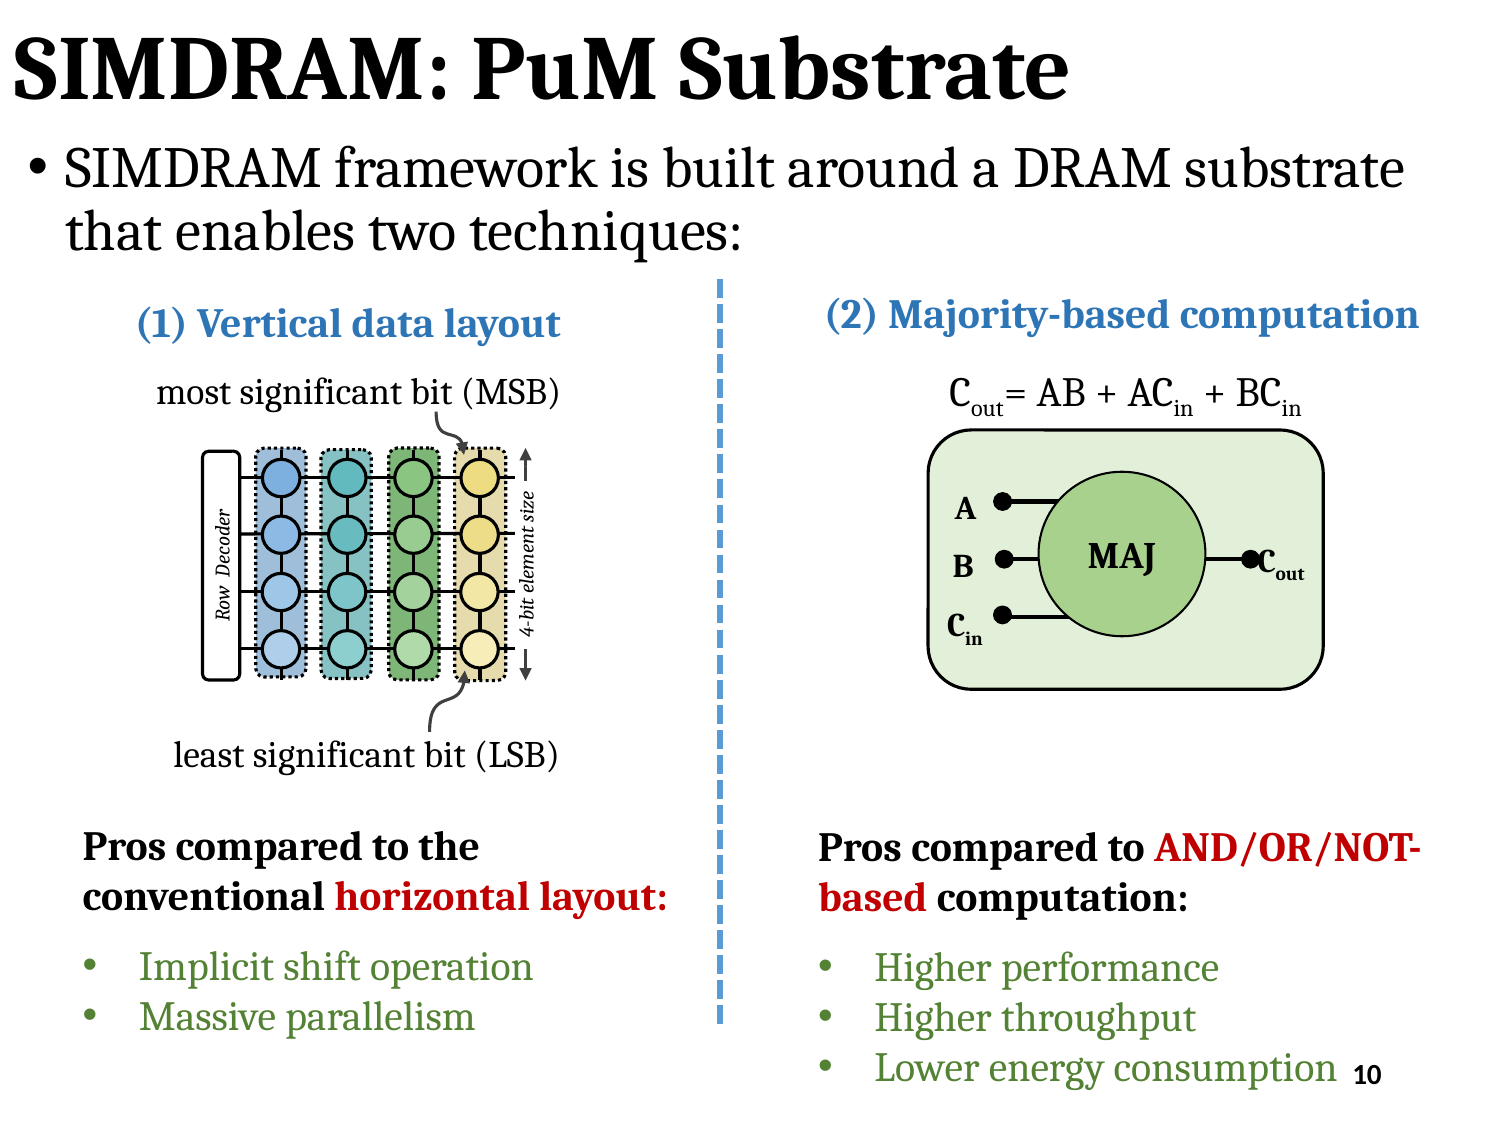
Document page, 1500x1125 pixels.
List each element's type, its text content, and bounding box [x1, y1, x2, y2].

text_box (1) Vertical data layout [119, 288, 576, 353]
text_box (2) Majority-based computation [808, 279, 1436, 344]
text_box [141, 359, 655, 784]
slide_number 9 [1059, 1042, 1397, 1103]
text_box Pros compared to AND/OR/NOT-based computation: Higher performance Higher throughput Lower energy consumption [803, 812, 1497, 1098]
list SIMDRAM framework is built around a DRAM substrate that enables two techniques: [12, 129, 1488, 1026]
text_box Cout= AB + ACin + BCin [904, 356, 1347, 429]
text_box Pros compared to the conventional horizontal layout: Implicit shift operation Massive parallelism [67, 811, 720, 1047]
title SIMDRAM: PuM Substrate [0, 13, 1475, 135]
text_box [928, 429, 1324, 690]
